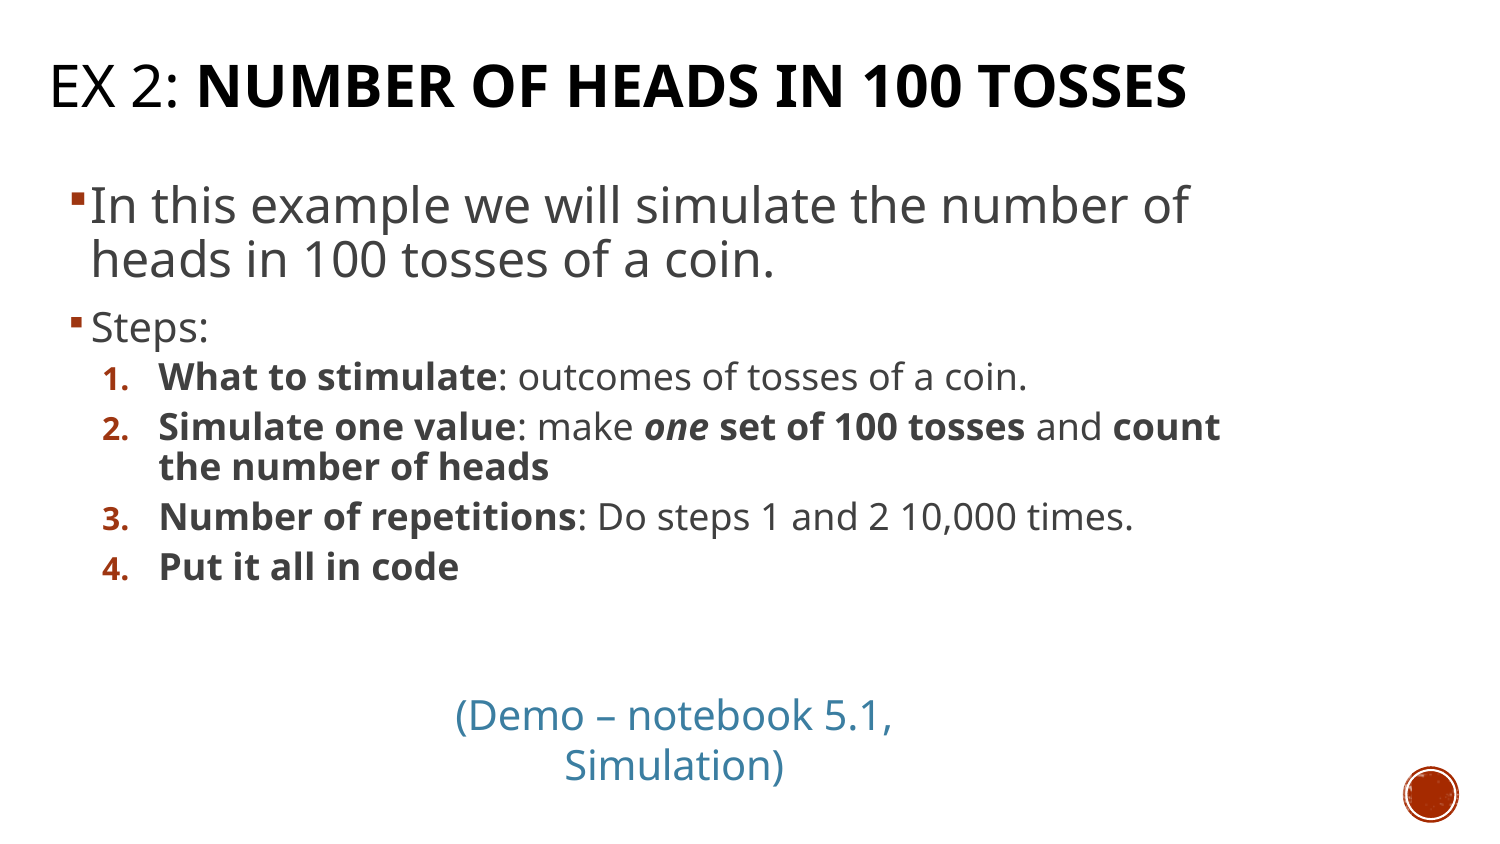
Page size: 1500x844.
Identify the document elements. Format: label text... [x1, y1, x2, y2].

list In this example we will simulate the number of heads in 100 tosses of a coin. Steps: What to stimulate: outcomes of tosses of a coin. Simulate one value: make one set of 100 tosses and count the number of heads Number of repetitions: Do steps 1 and 2 10,000 times. Put it all in code [53, 172, 1291, 687]
title ex 2: Number of Heads in 100 Tosses [33, 35, 1312, 142]
text_box (Demo – notebook 5.1, Simulation) [423, 686, 923, 789]
